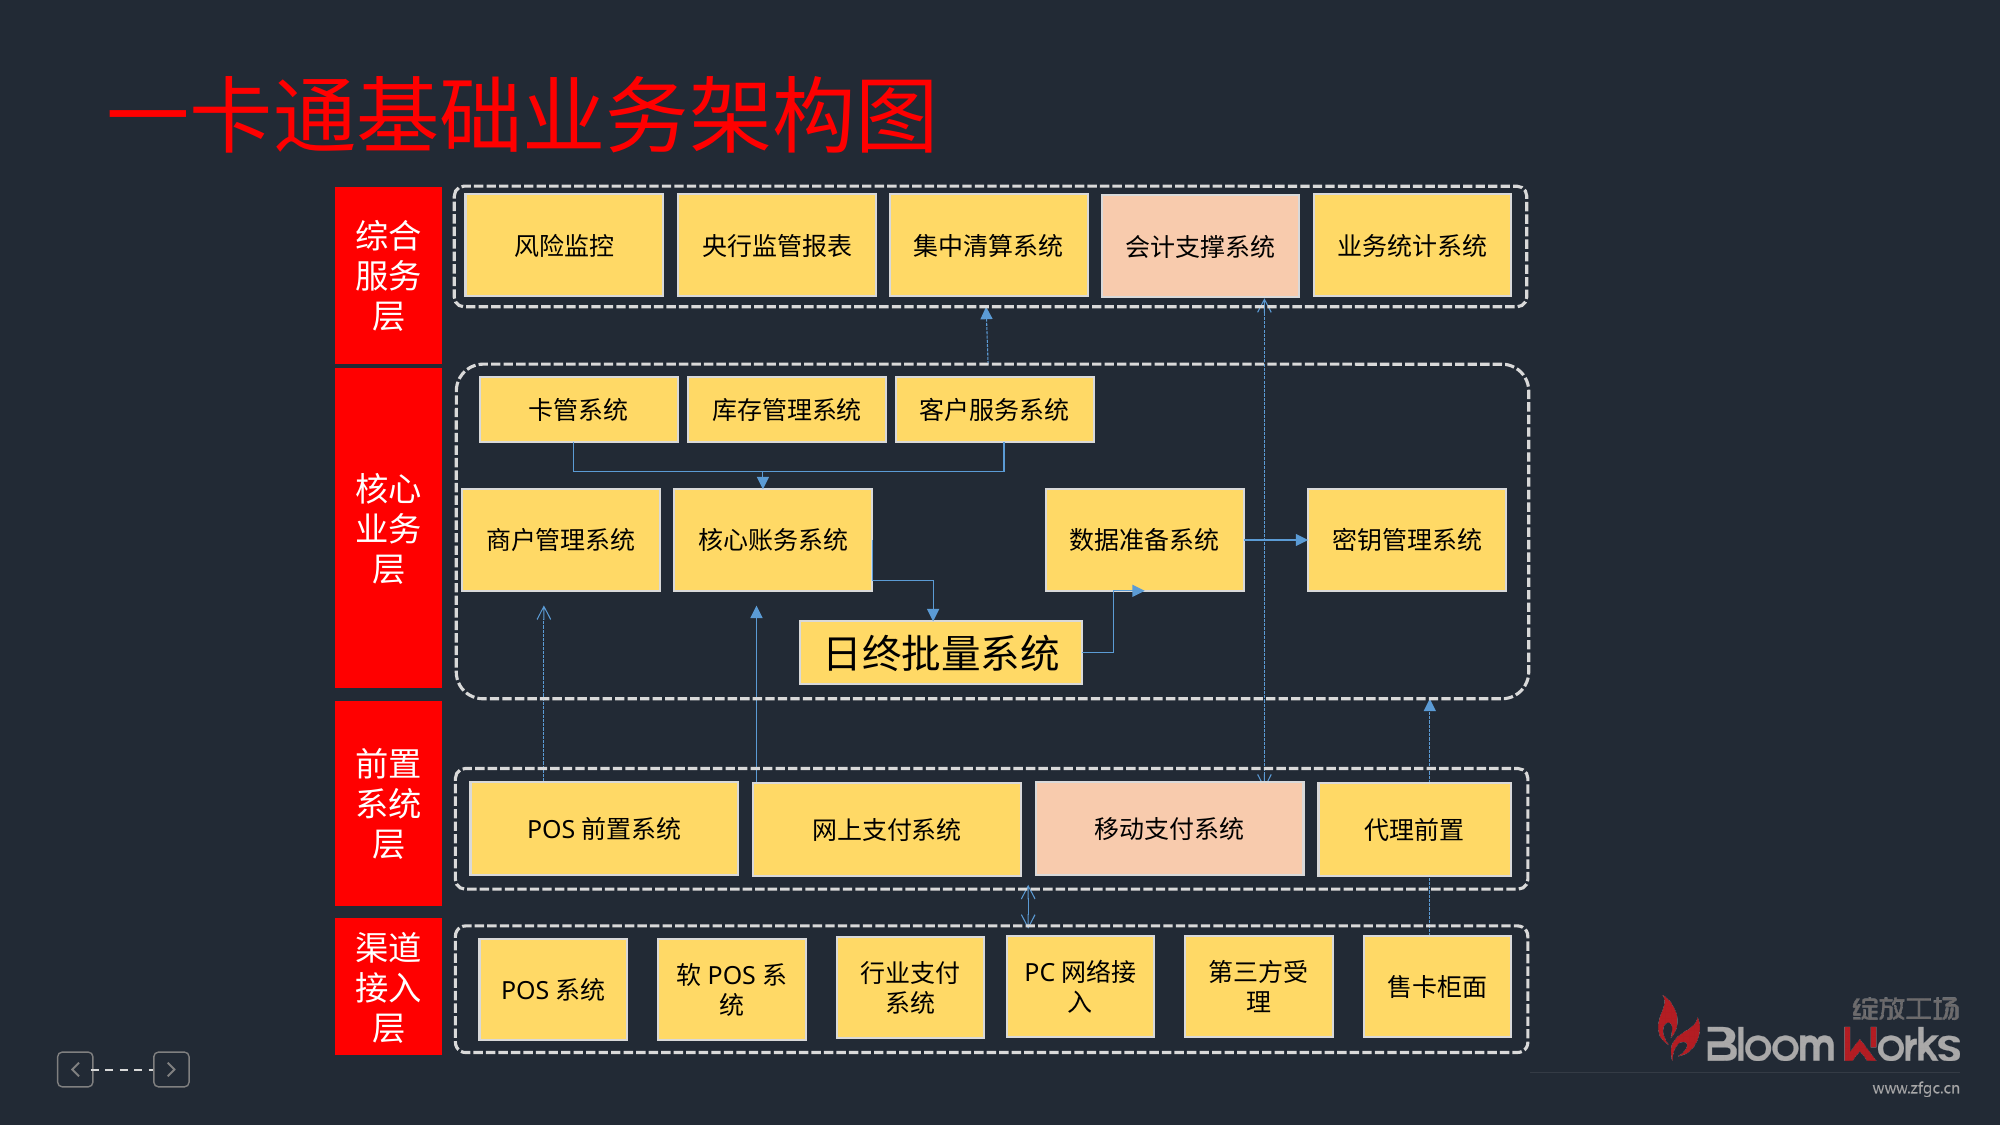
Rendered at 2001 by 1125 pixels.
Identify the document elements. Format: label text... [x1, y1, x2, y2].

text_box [336, 186, 1529, 1055]
picture [1530, 994, 1960, 1097]
text_box 一卡通基础业务架构图 [91, 56, 954, 271]
